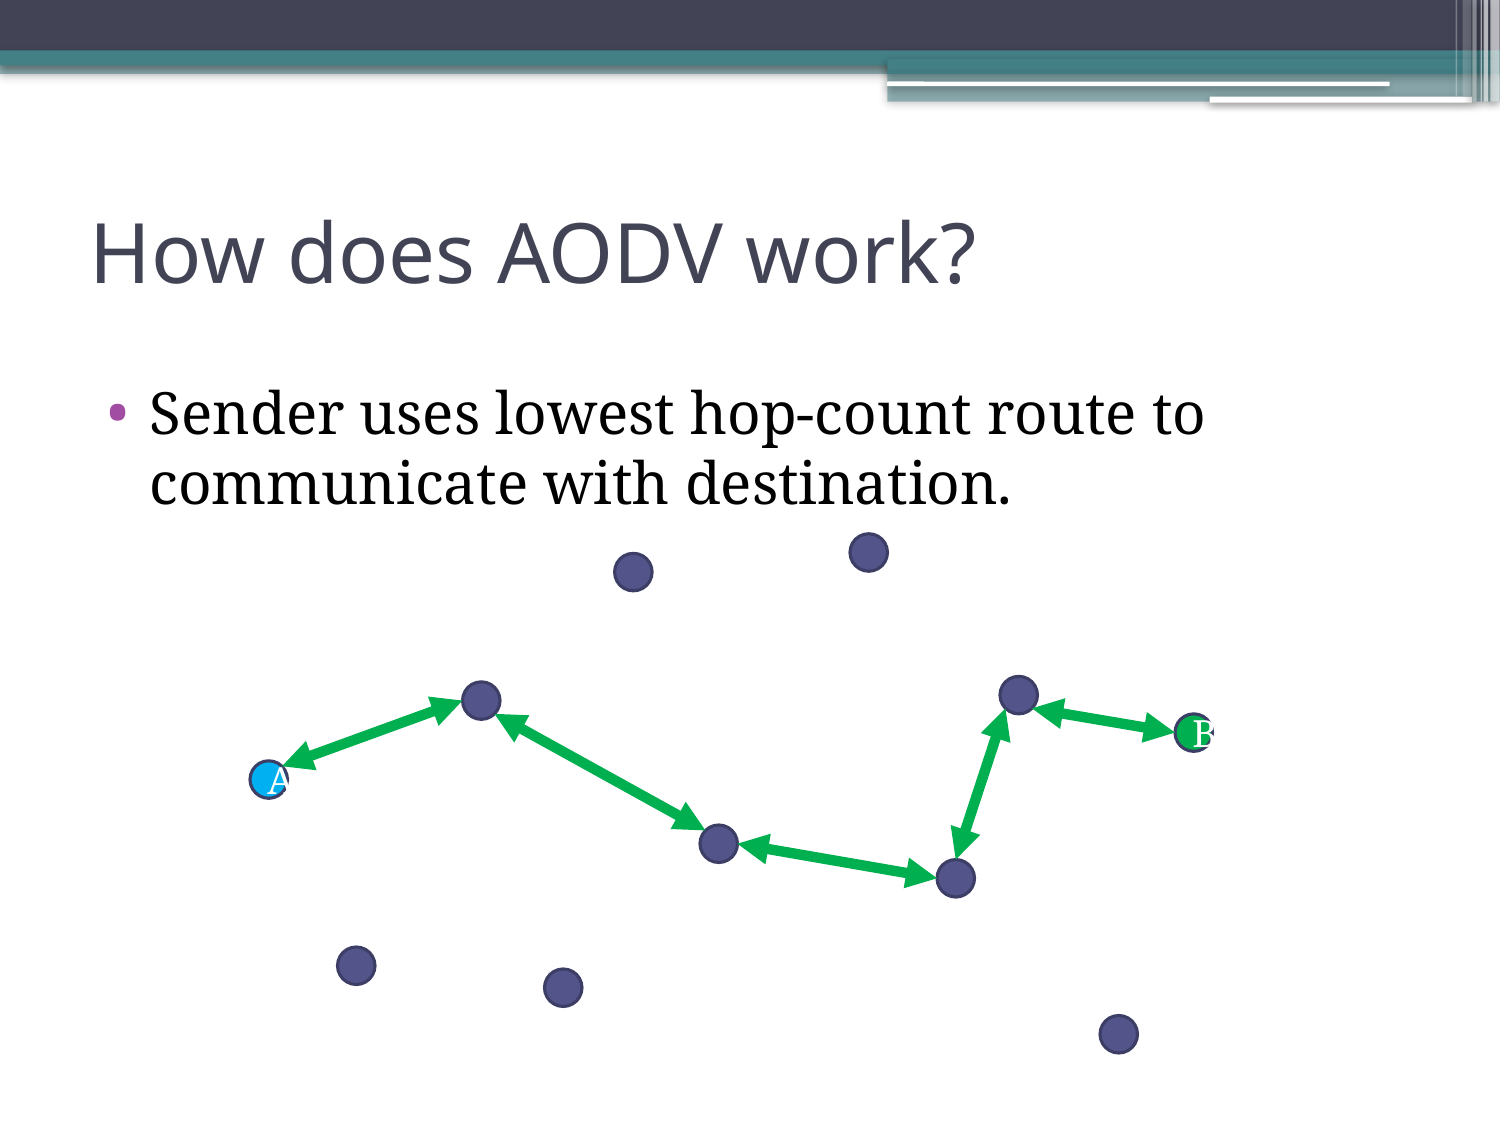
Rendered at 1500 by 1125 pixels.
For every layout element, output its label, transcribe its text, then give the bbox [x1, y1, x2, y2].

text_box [955, 708, 1006, 860]
text_box [542, 967, 584, 1009]
text_box [998, 674, 1040, 716]
text_box [461, 680, 502, 721]
text_box [613, 551, 654, 593]
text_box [281, 700, 463, 767]
text_box [1098, 1013, 1140, 1055]
title How does AODV work? [75, 162, 1425, 338]
text_box [937, 859, 977, 899]
text_box B [1175, 712, 1215, 753]
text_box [737, 843, 938, 879]
text_box [848, 532, 890, 573]
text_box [1031, 708, 1176, 733]
text_box [698, 823, 739, 865]
list Sender uses lowest hop-count route to communicate with destination. [75, 368, 1488, 550]
text_box [335, 945, 377, 987]
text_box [494, 713, 706, 831]
text_box A [248, 759, 290, 800]
